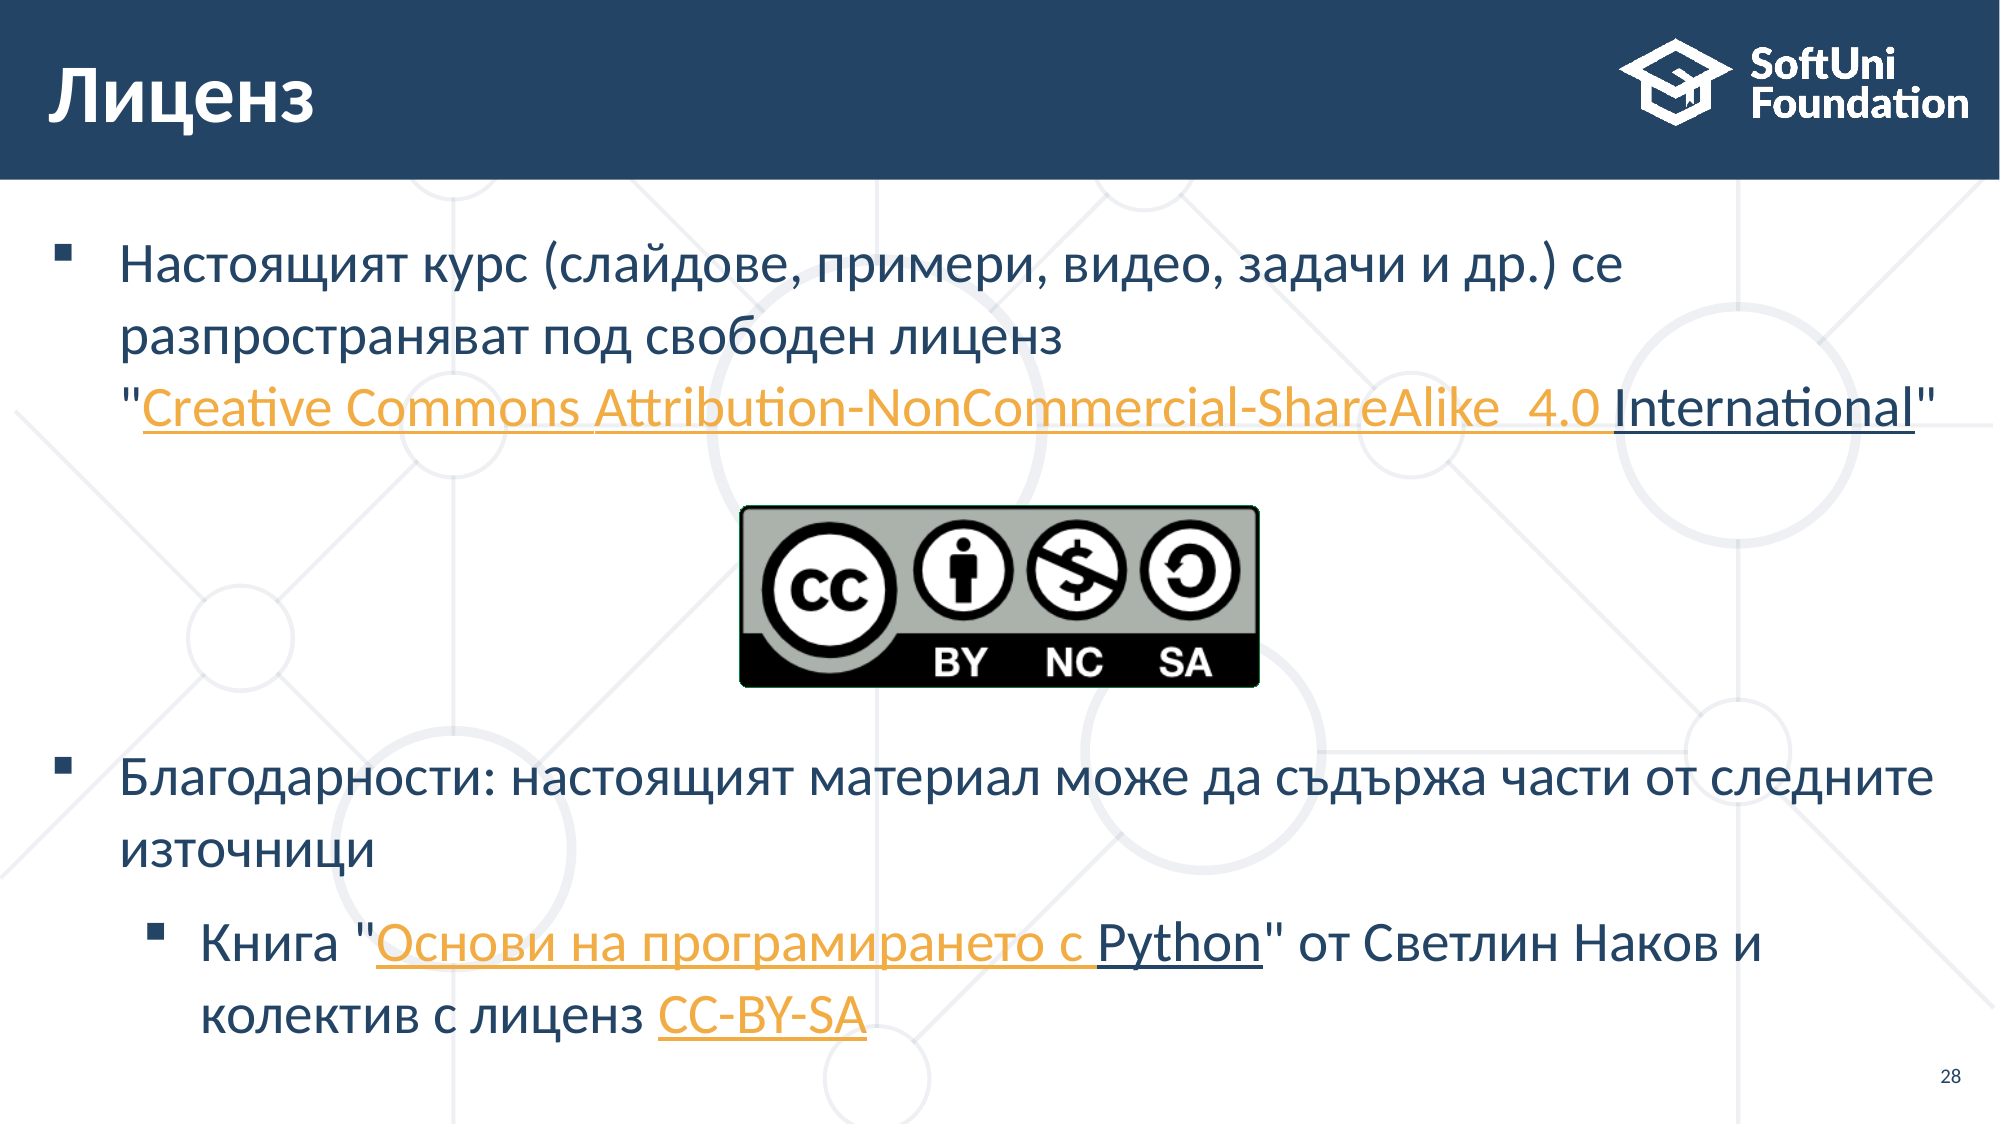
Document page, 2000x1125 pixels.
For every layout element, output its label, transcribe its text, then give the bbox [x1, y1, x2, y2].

slide_number 28 [1896, 1049, 1968, 1101]
picture [739, 505, 1260, 688]
picture [1618, 38, 1968, 126]
list Настоящият курс (слайдове, примери, видео, задачи и др.) се разпространяват под свободен лиценз "Creative Commons Attribution-NonCommercial-ShareAlike 4.0 International" Благодарности: настоящият материал може да съдържа части от следните източници Книга "Основи на програмирането с Python" от Светлин Наков и колектив с лиценз CC-BY-SA [32, 215, 1971, 1069]
title Лиценз [31, 16, 1591, 162]
